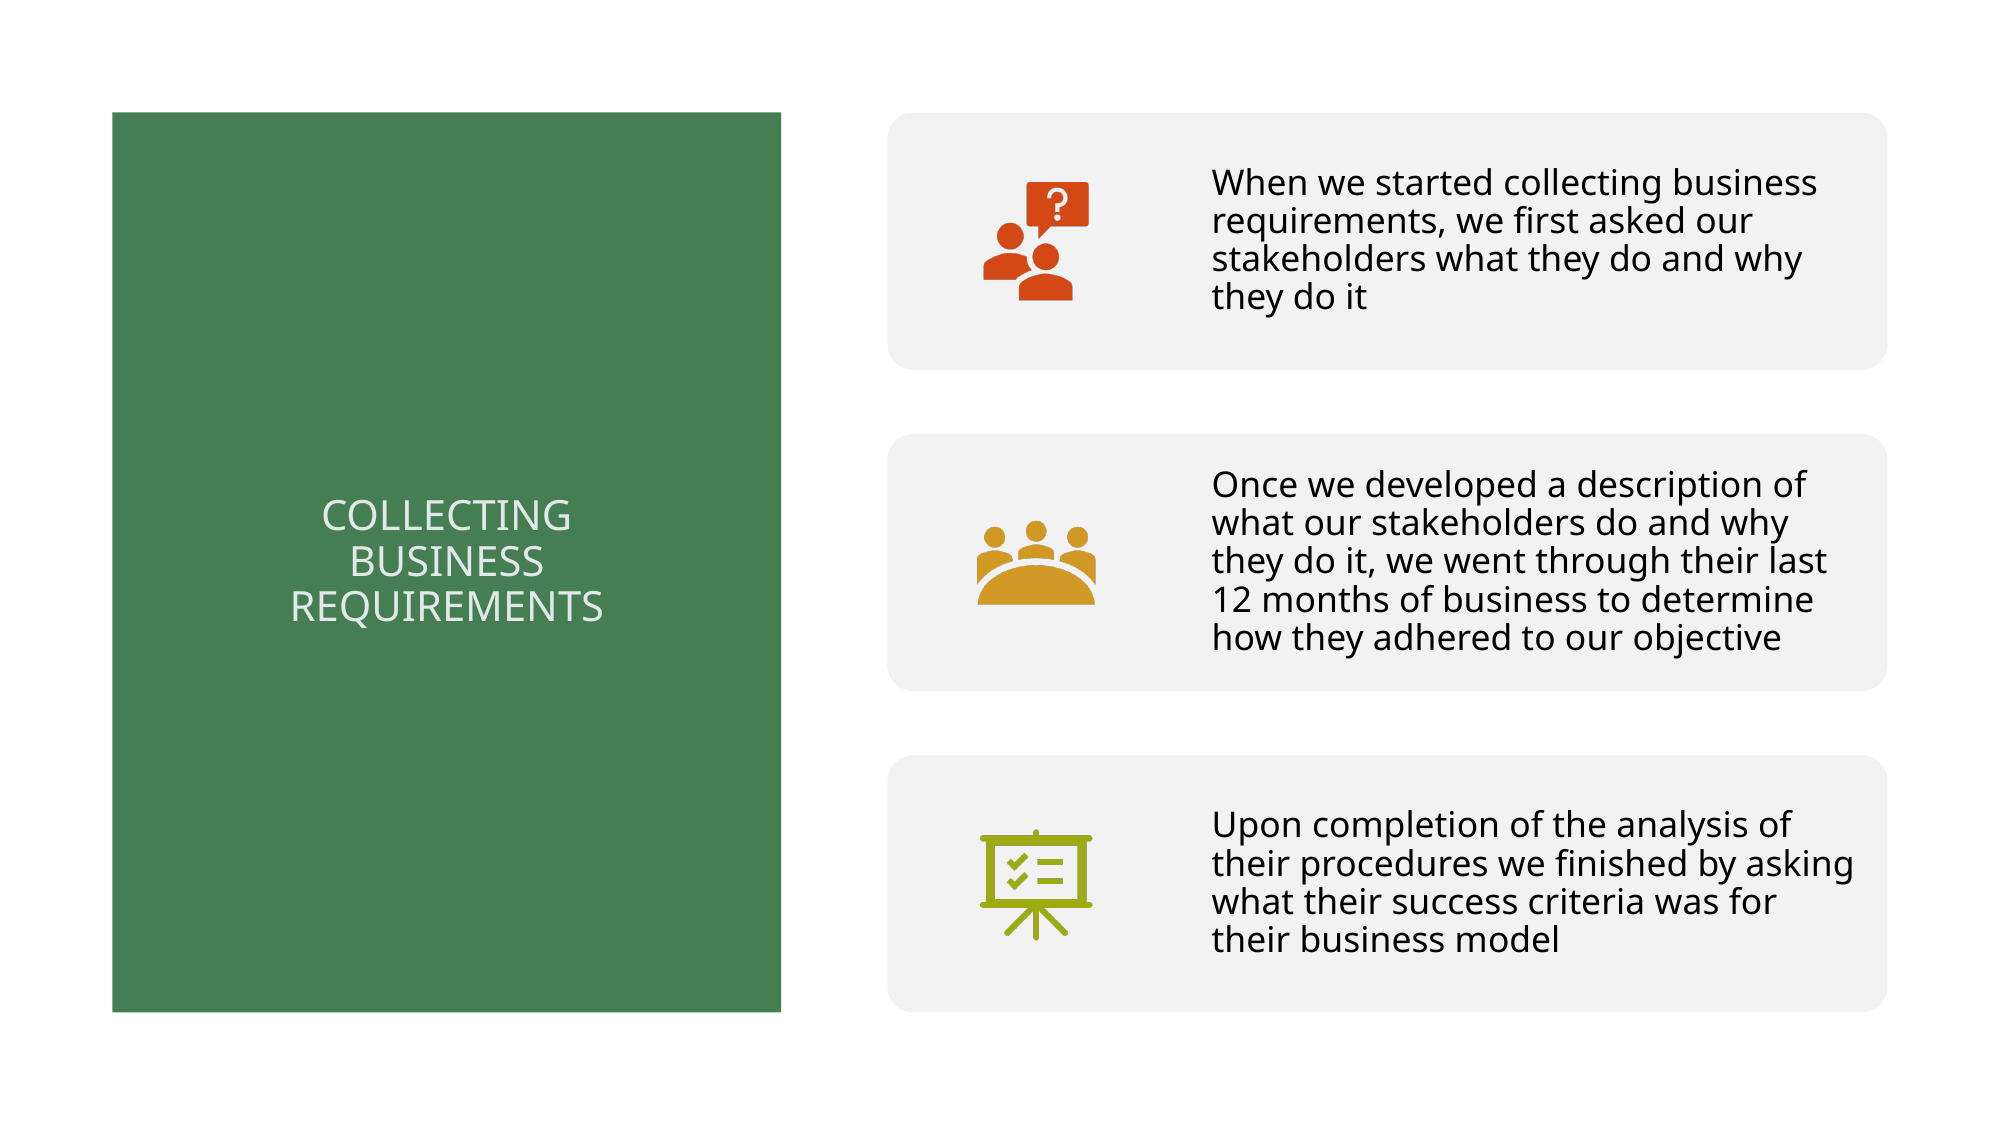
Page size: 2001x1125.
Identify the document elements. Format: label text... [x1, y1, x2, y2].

text_box [112, 112, 782, 1013]
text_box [887, 112, 1888, 1013]
title COLLECTING BUSINESS REQUIREMENTS [225, 224, 669, 900]
